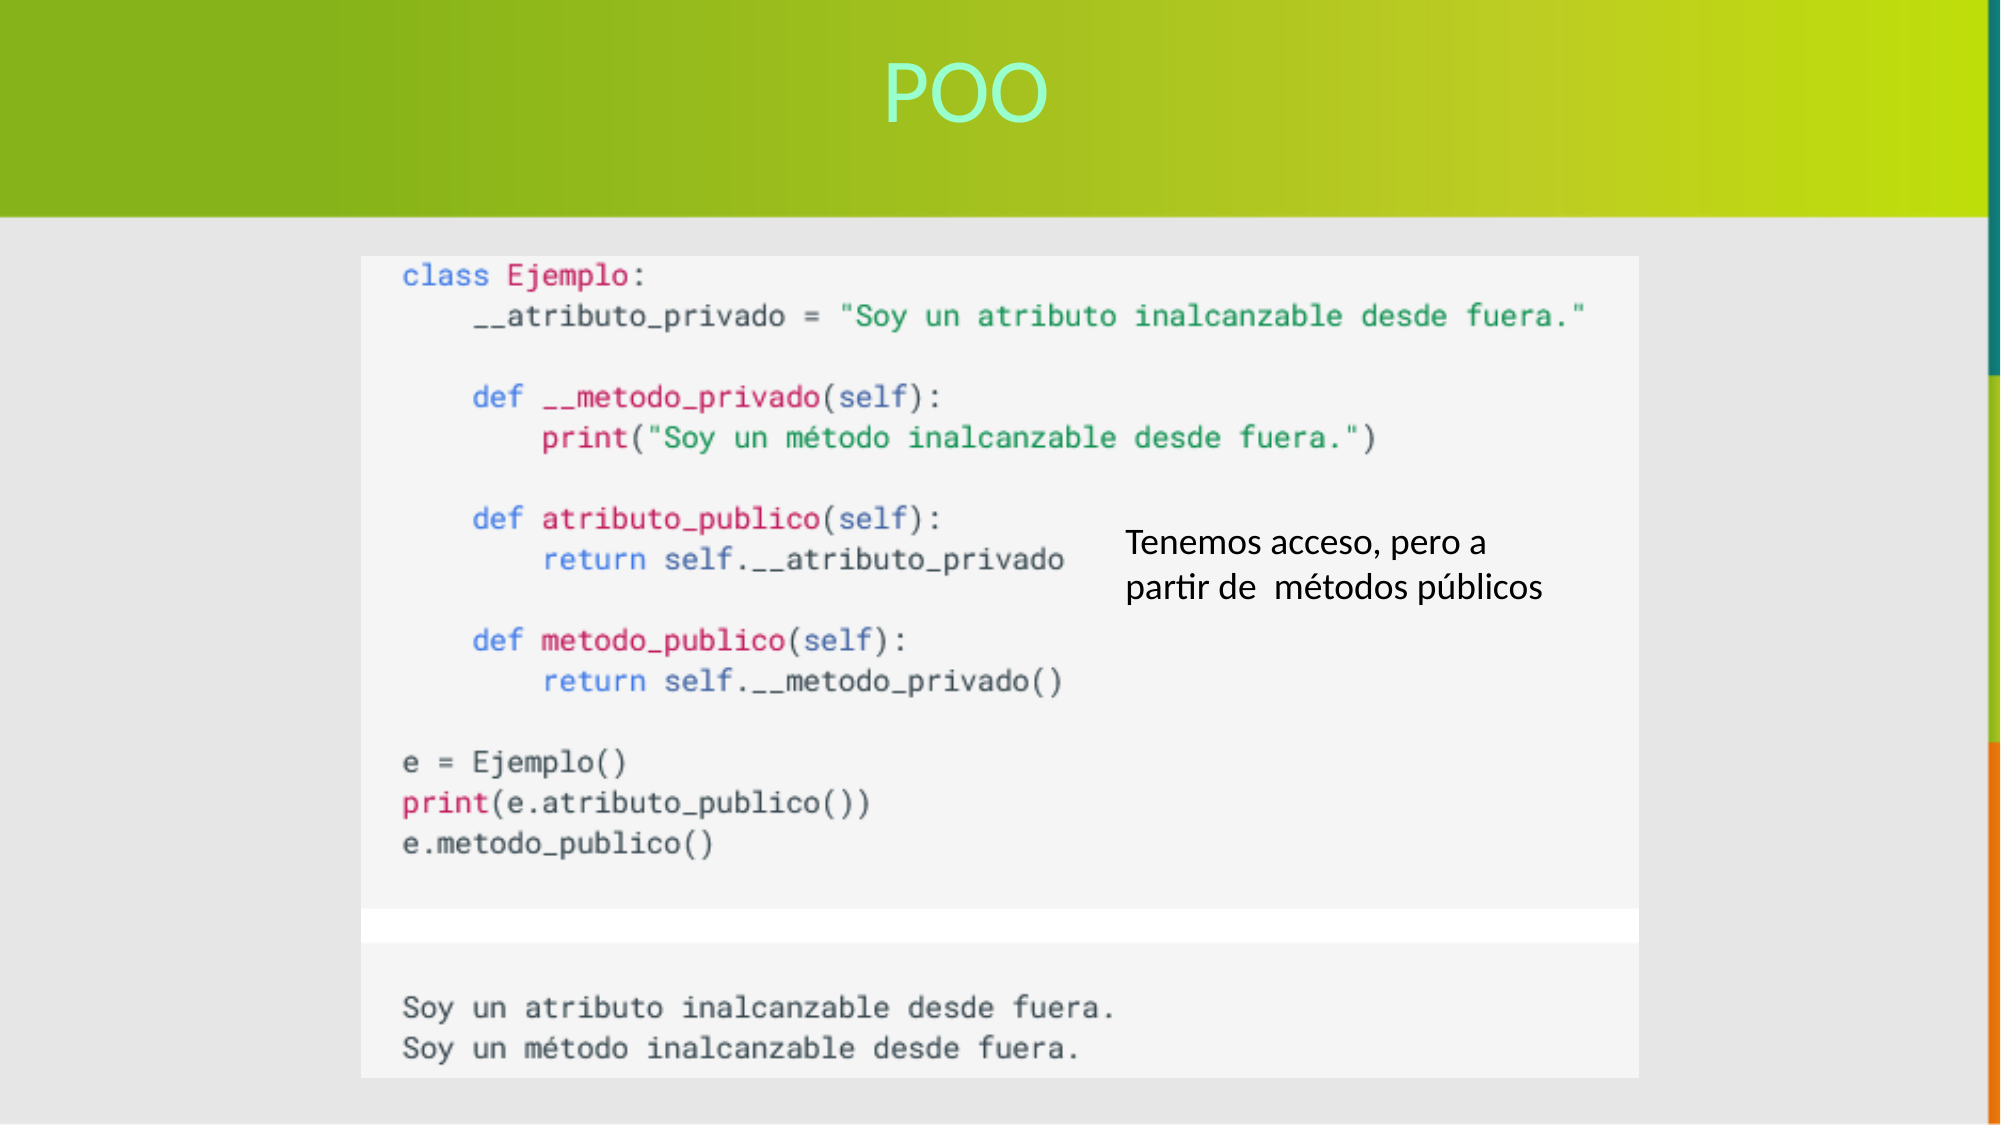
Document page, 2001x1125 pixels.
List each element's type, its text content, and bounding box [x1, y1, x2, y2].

picture [0, 0, 2001, 1125]
text_box POO [147, 65, 1752, 147]
